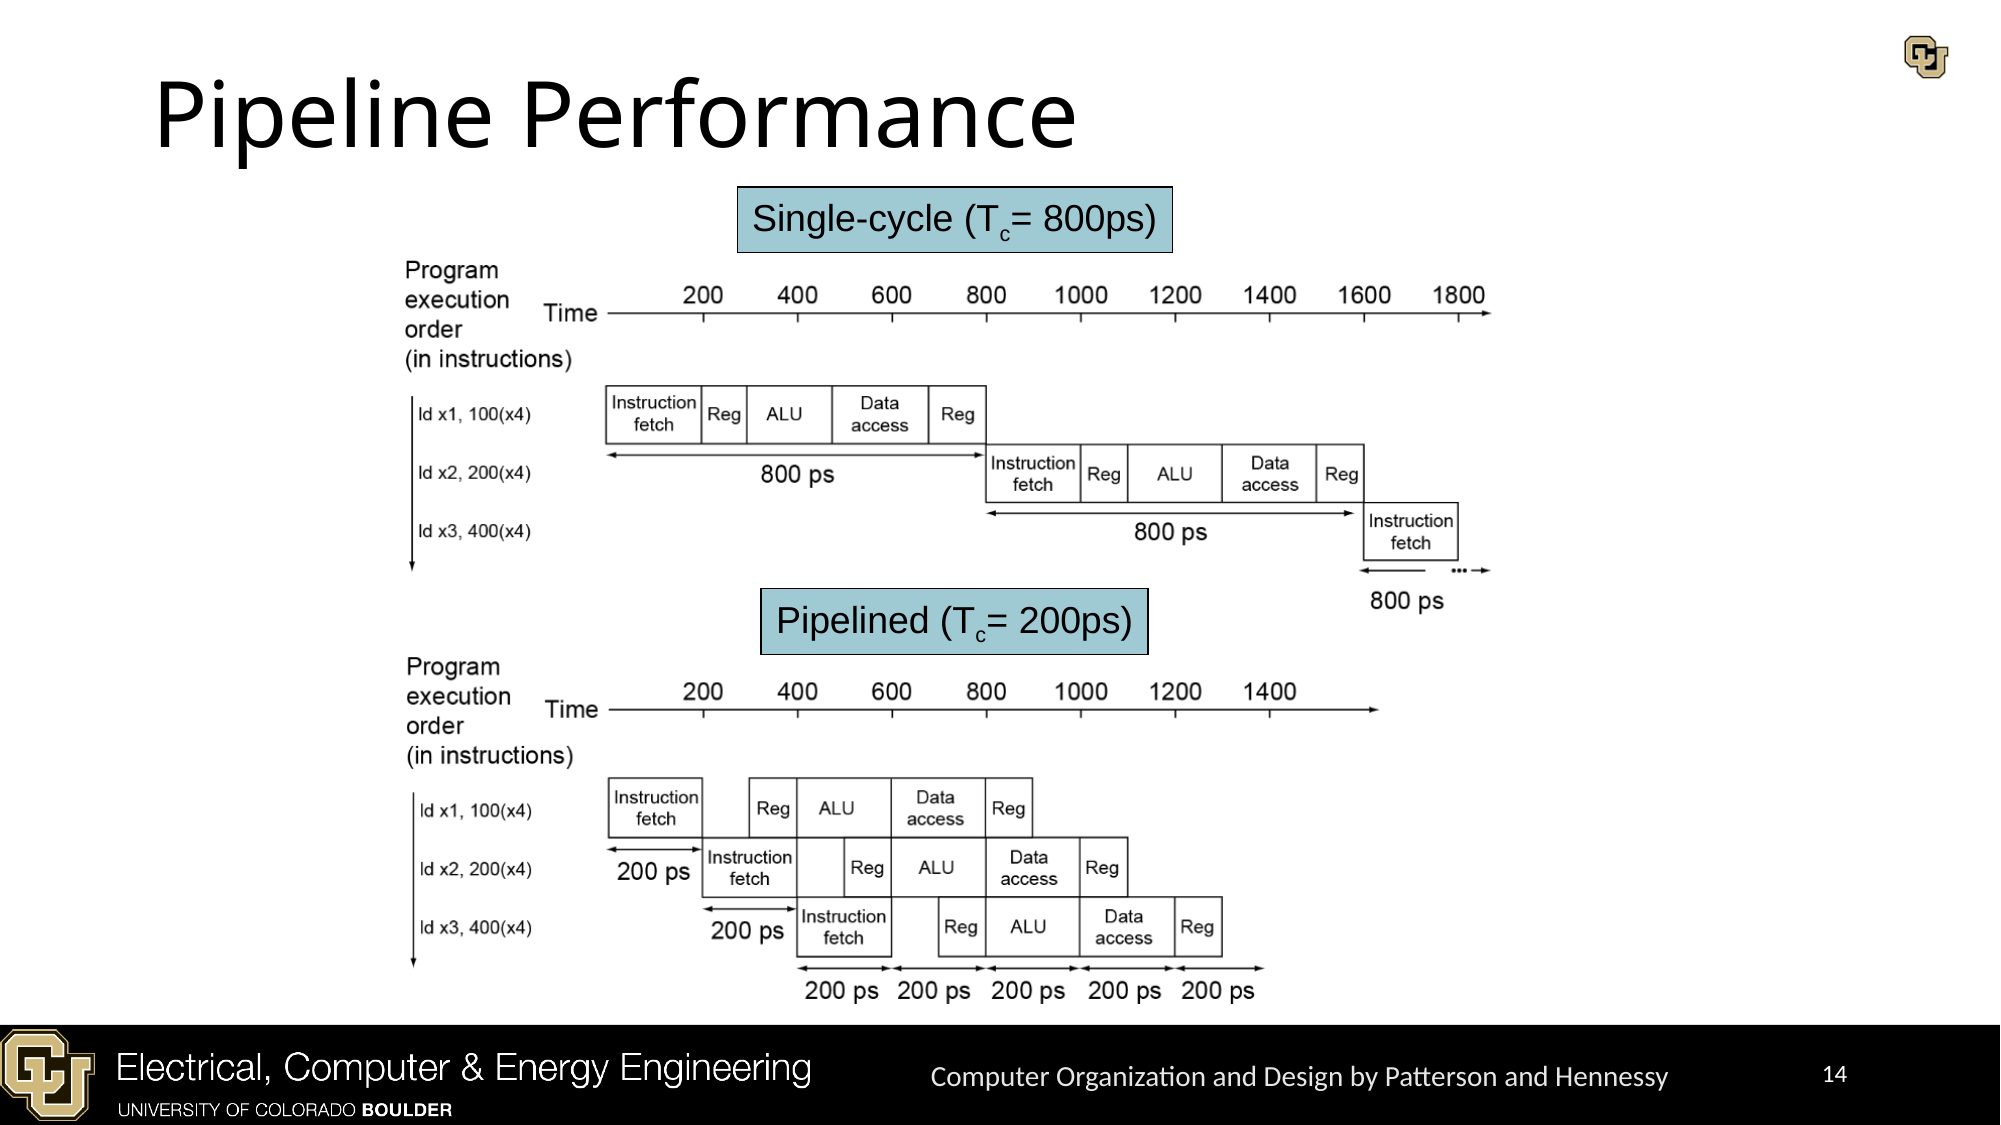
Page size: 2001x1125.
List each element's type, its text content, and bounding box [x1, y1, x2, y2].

footer Computer Organization and Design by Patterson and Hennessy [0, 1024, 2000, 1125]
picture [404, 257, 1492, 1007]
title Pipeline Performance [137, 8, 1863, 227]
text_box Single-cycle (Tc= 800ps) [737, 186, 1173, 253]
slide_number 14 [1412, 1042, 1863, 1103]
picture [0, 1029, 810, 1121]
picture [1899, 32, 1958, 87]
